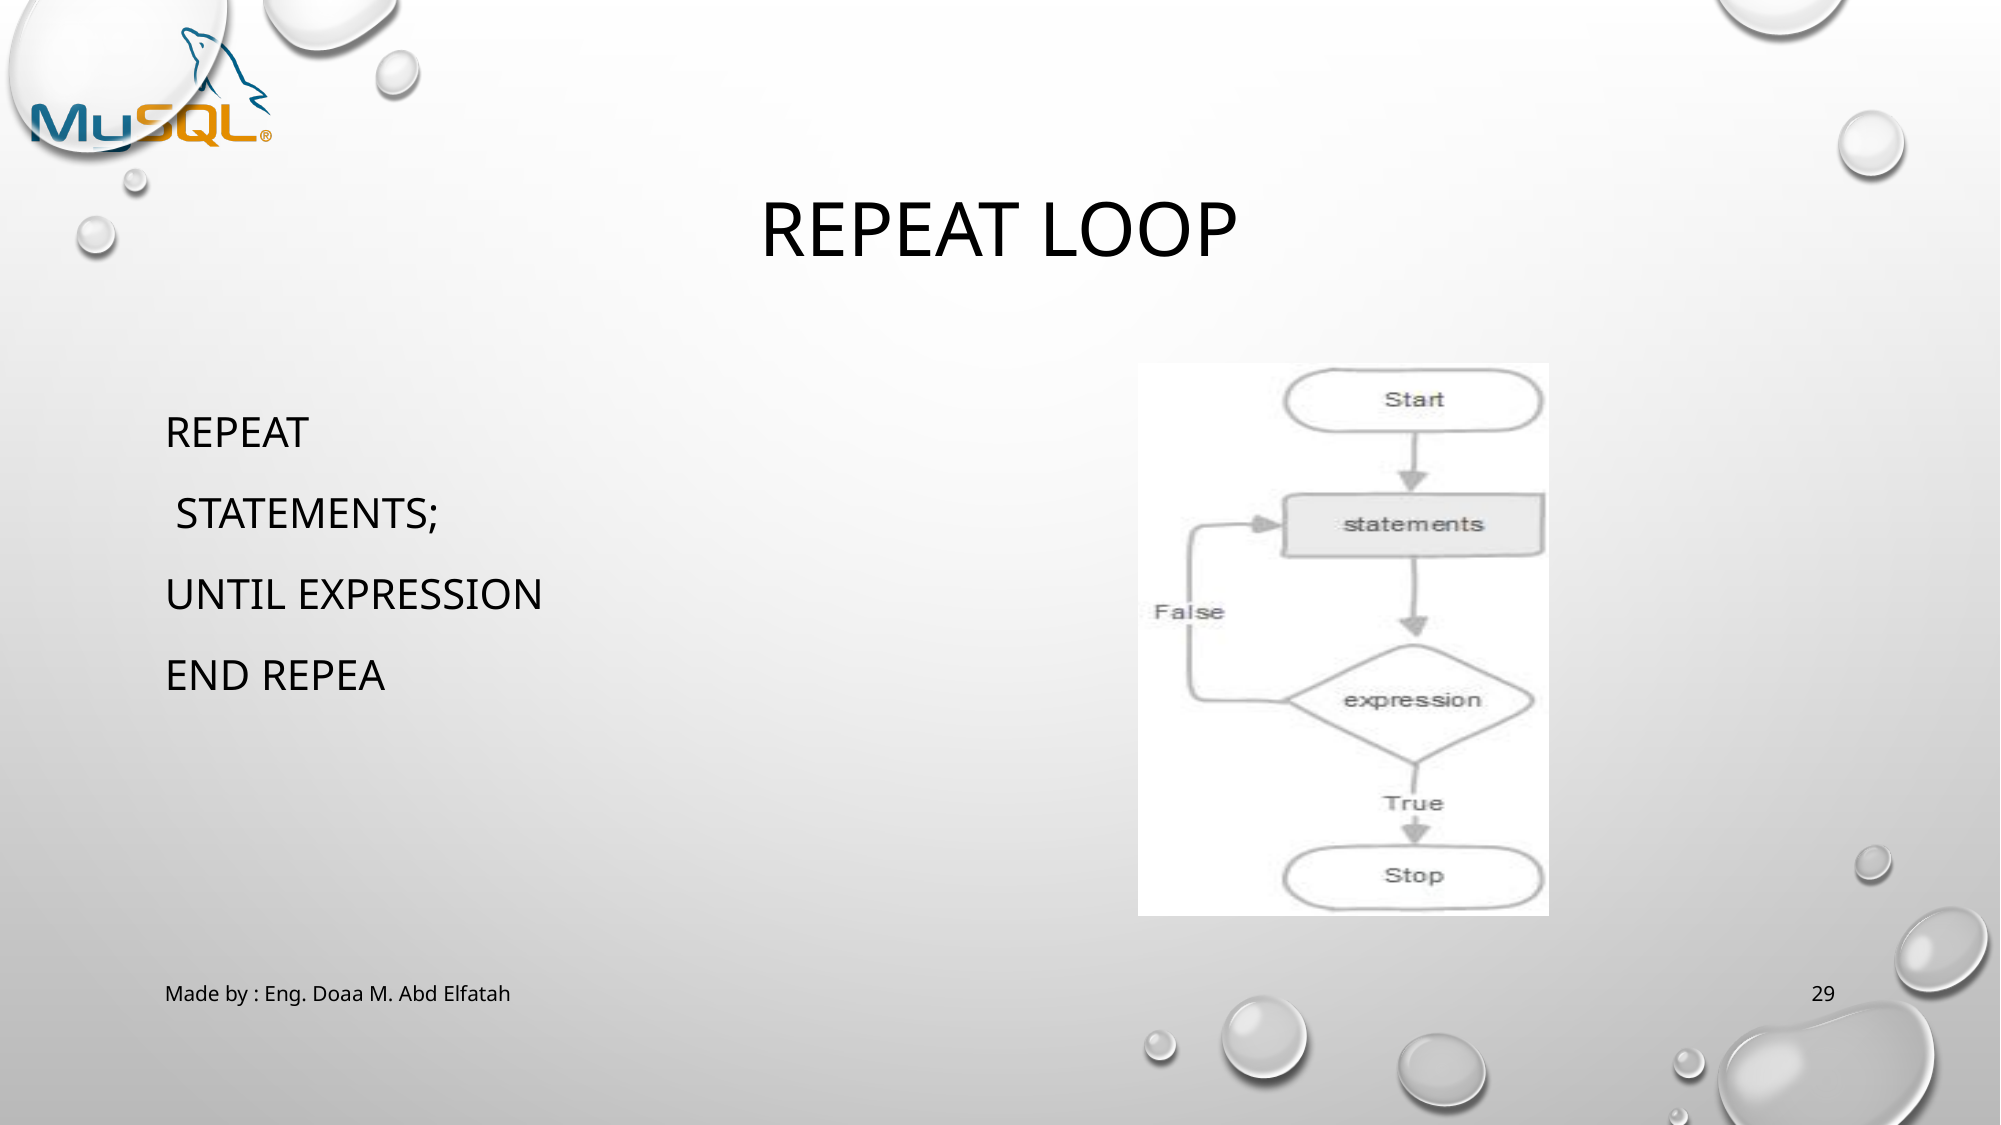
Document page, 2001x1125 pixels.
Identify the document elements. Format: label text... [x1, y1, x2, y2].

slide_number 29 [1724, 965, 1851, 1025]
picture [0, 0, 2000, 1125]
list REPEAT statements; UNTIL expression END REPEA [149, 388, 988, 950]
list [1138, 362, 1549, 916]
title REPEAT loop [149, 101, 1851, 364]
footer Made by : Eng. Doaa M. Abd Elfatah [149, 965, 1245, 1025]
